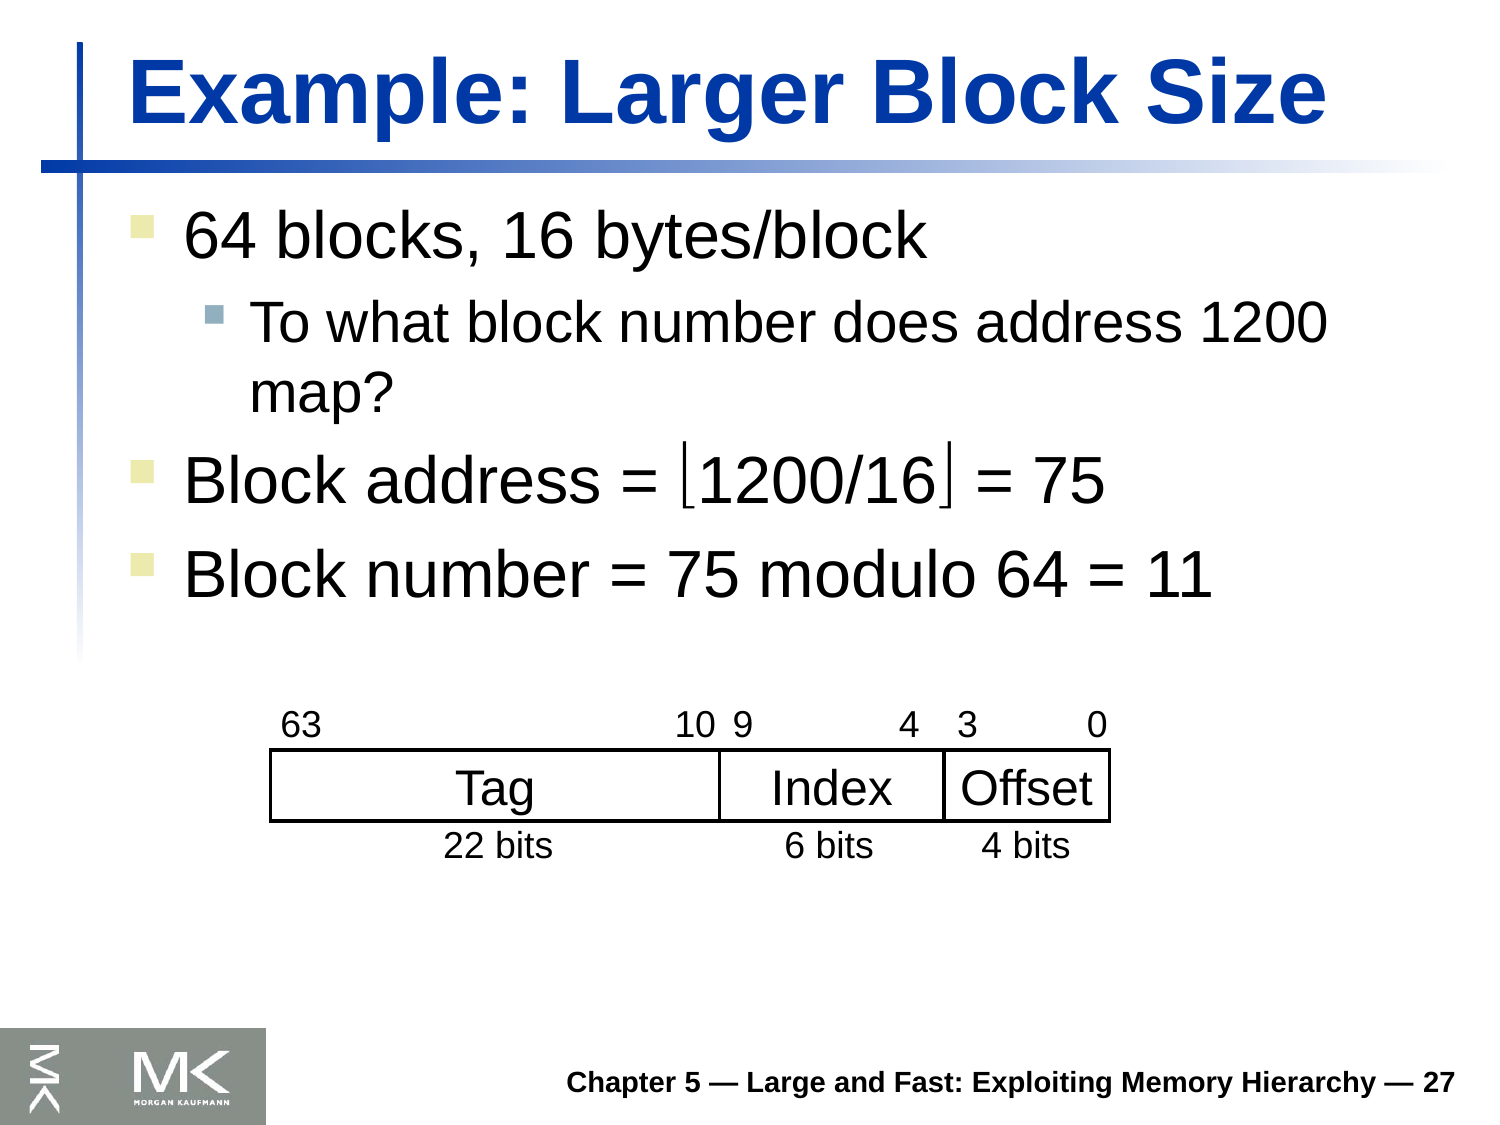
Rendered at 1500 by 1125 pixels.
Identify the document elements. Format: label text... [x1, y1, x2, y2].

footer Chapter 5 — Large and Fast: Exploiting Memory Hierarchy — 27 [277, 1046, 1471, 1106]
picture [0, 1028, 266, 1125]
list 64 blocks, 16 bytes/block To what block number does address 1200 map? Block address = 1200/16 = 75 Block number = 75 modulo 64 = 11 [112, 184, 1469, 648]
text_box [264, 692, 1124, 874]
title Example: Larger Block Size [112, 23, 1468, 149]
